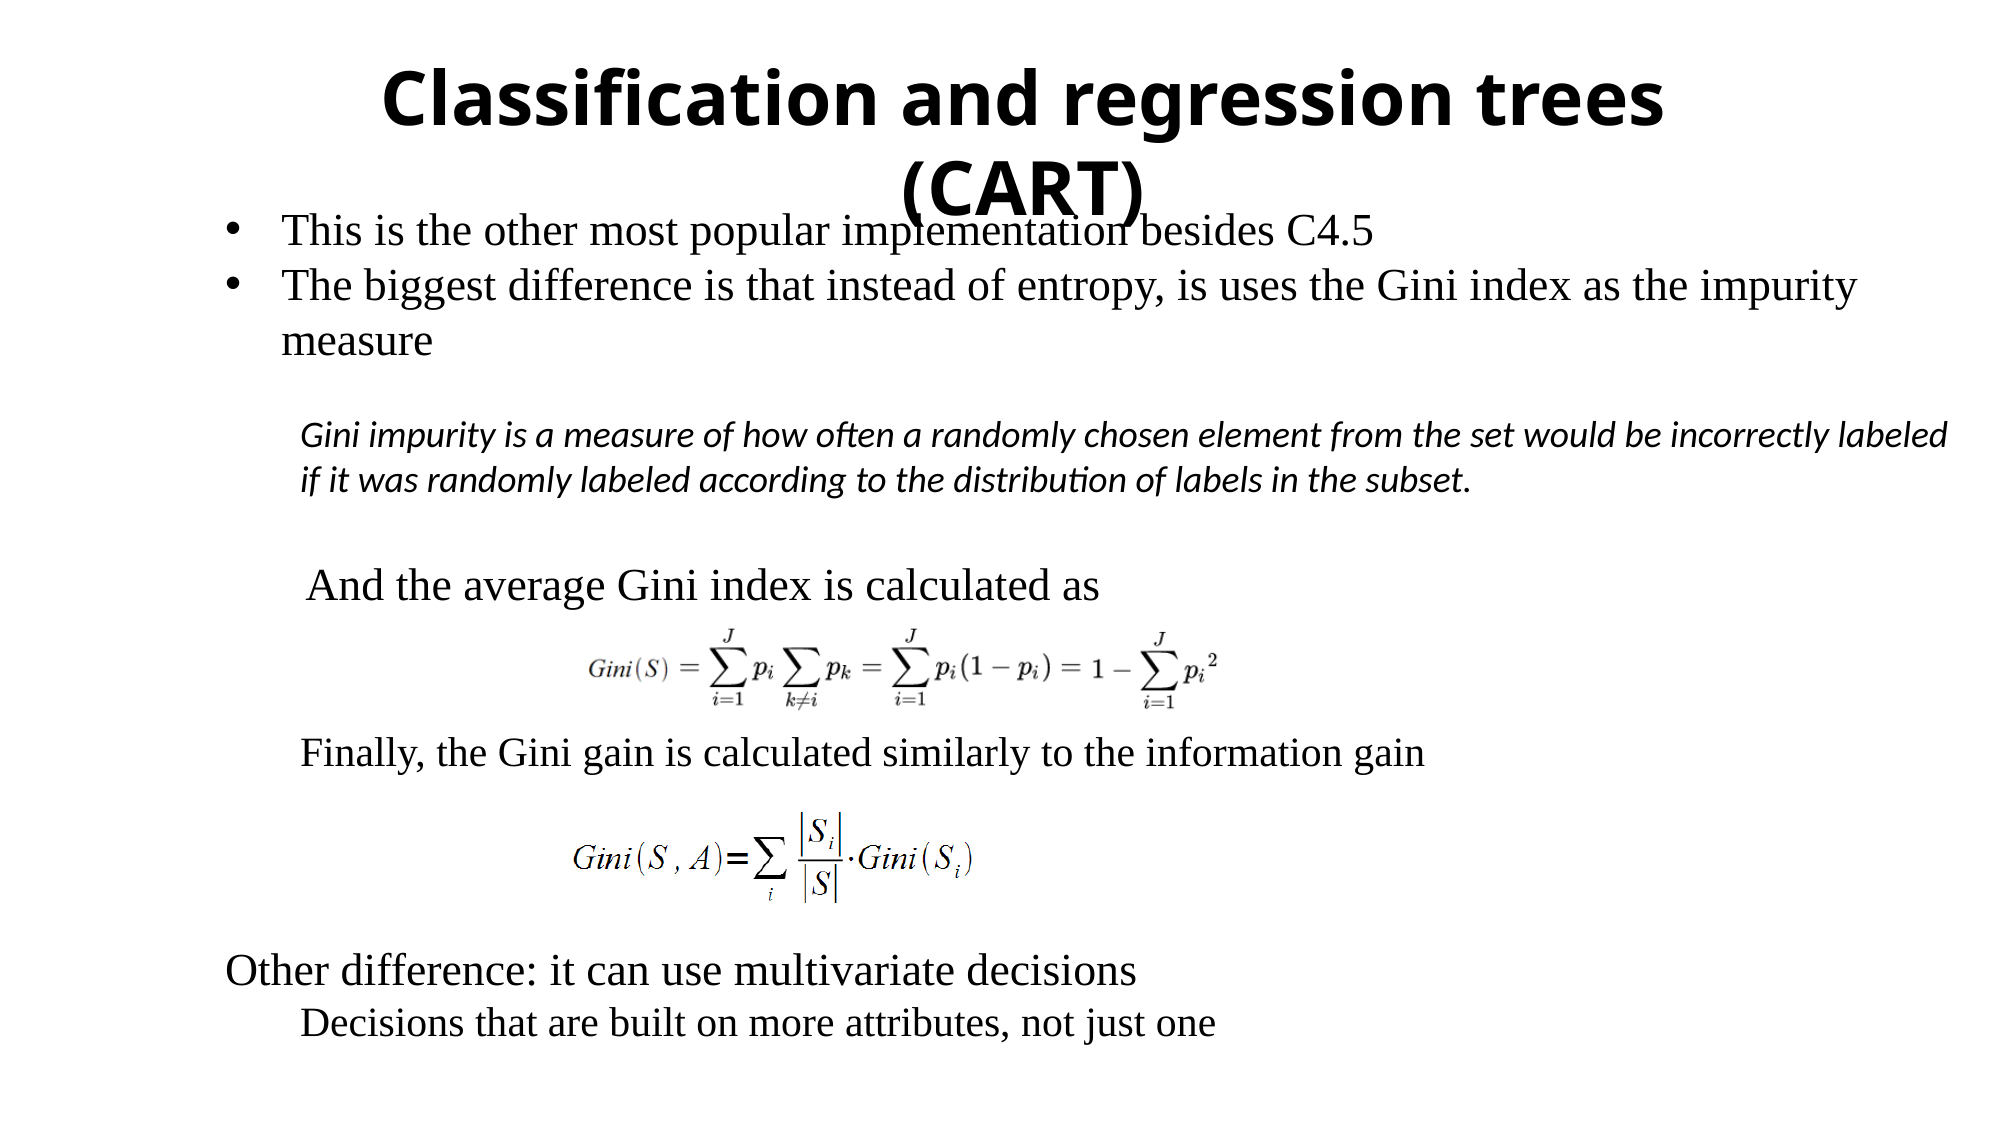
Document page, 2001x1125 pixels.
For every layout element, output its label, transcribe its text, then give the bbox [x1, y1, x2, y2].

picture [586, 621, 1225, 718]
title Classification and regression trees (CART) [348, 50, 1699, 144]
picture [562, 812, 977, 908]
list This is the other most popular implementation besides C4.5 The biggest difference is that instead of entropy, is uses the Gini index as the impurity measure Gini impurity is a measure of how often a randomly chosen element from the set would be incorrectly labeled if it was randomly labeled according to the distribution of labels in the subset. And the average Gini index is calculated as Finally, the Gini gain is calculated similarly to the information gain Other difference: it can use multivariate decisions Decisions that are built on more attributes, not just one [225, 200, 1963, 1054]
